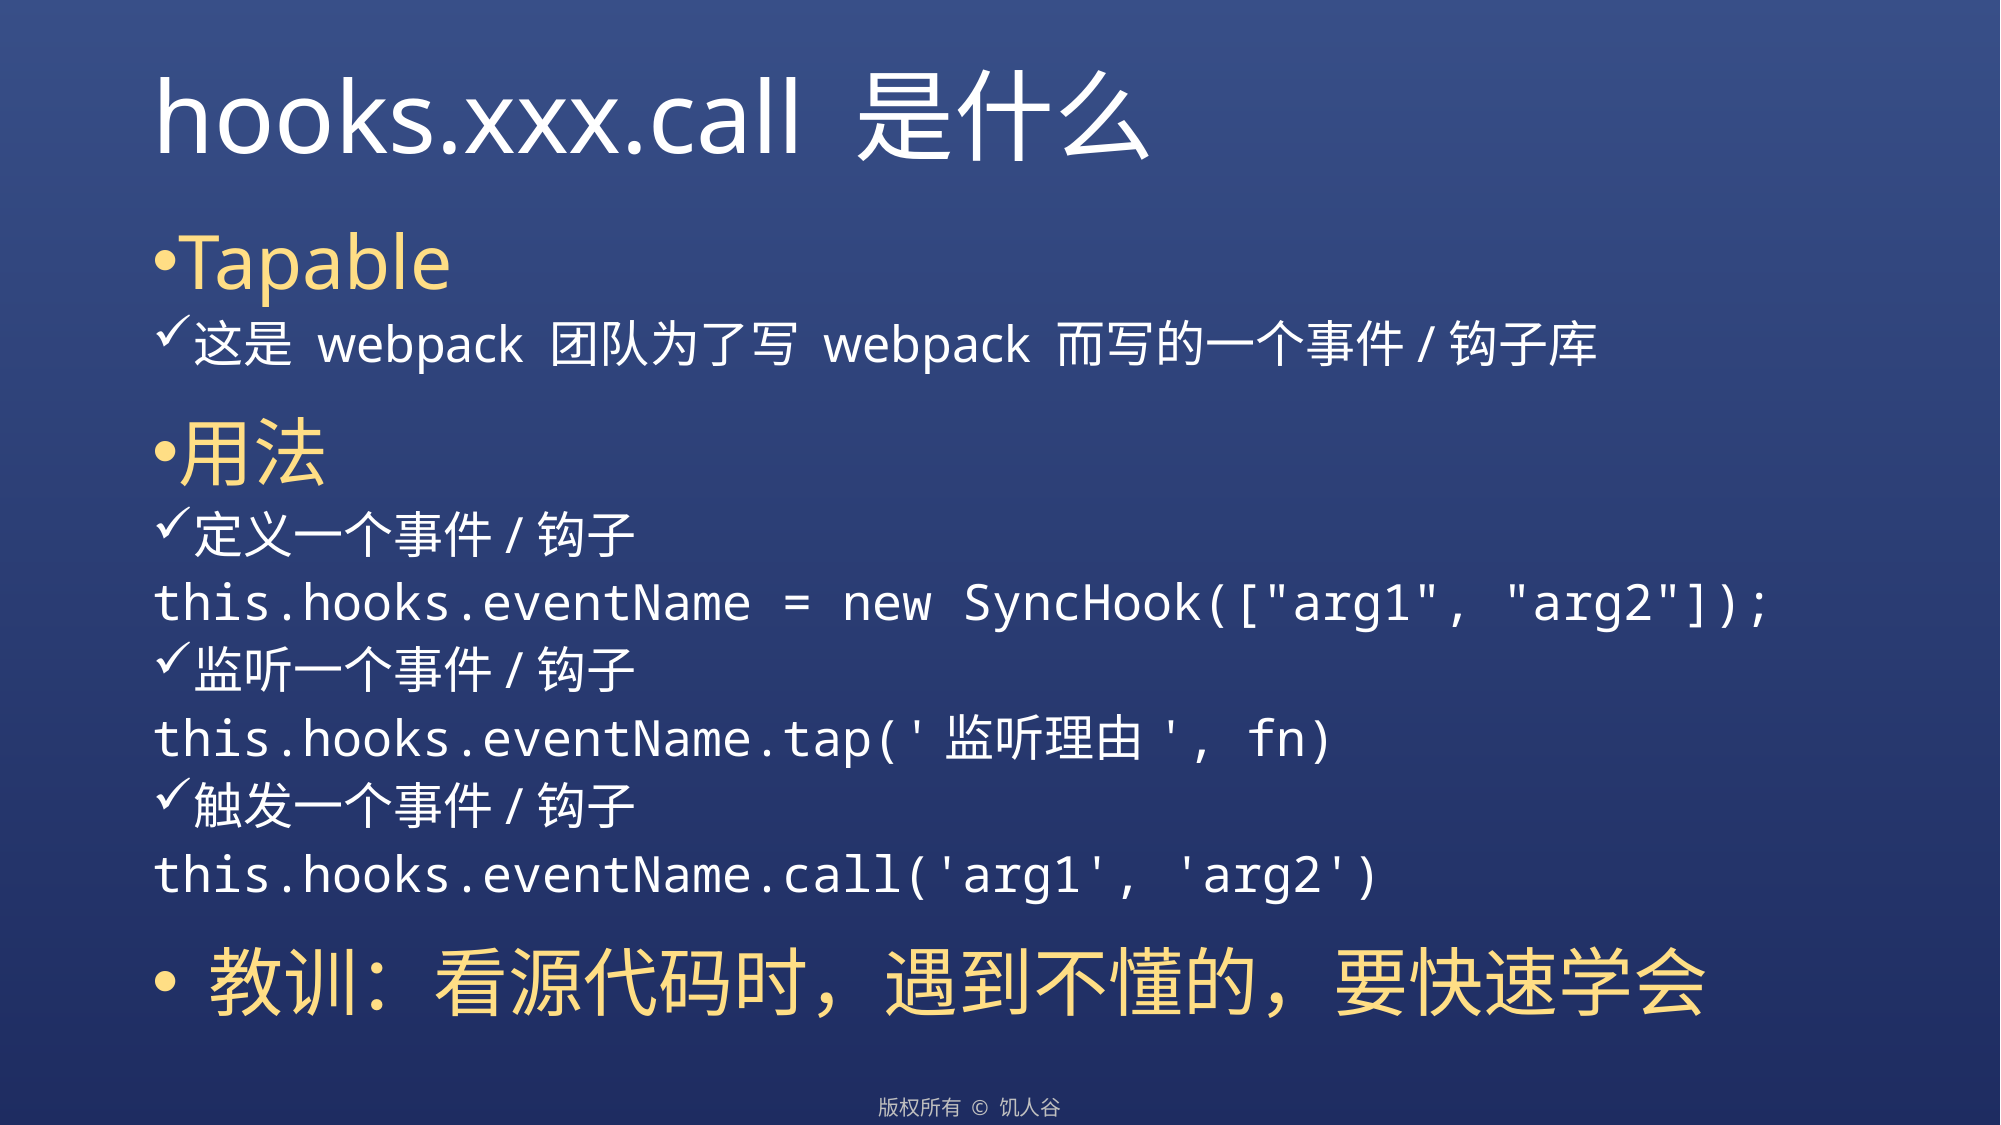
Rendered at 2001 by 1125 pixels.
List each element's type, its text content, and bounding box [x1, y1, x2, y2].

title hooks.xxx.call 是什么 [137, 59, 1863, 184]
list Tapable 这是 webpack 团队为了写 webpack 而写的一个事件/钩子库 用法 定义一个事件/钩子 this.hooks.eventName = new SyncHook(["arg1", "arg2"]); 监听一个事件/钩子 this.hooks.eventName.tap('监听理由', fn) 触发一个事件/钩子 this.hooks.eventName.call('arg1', 'arg2') 教训：看源代码时，遇到不懂的，要快速学会 [137, 206, 1863, 1090]
